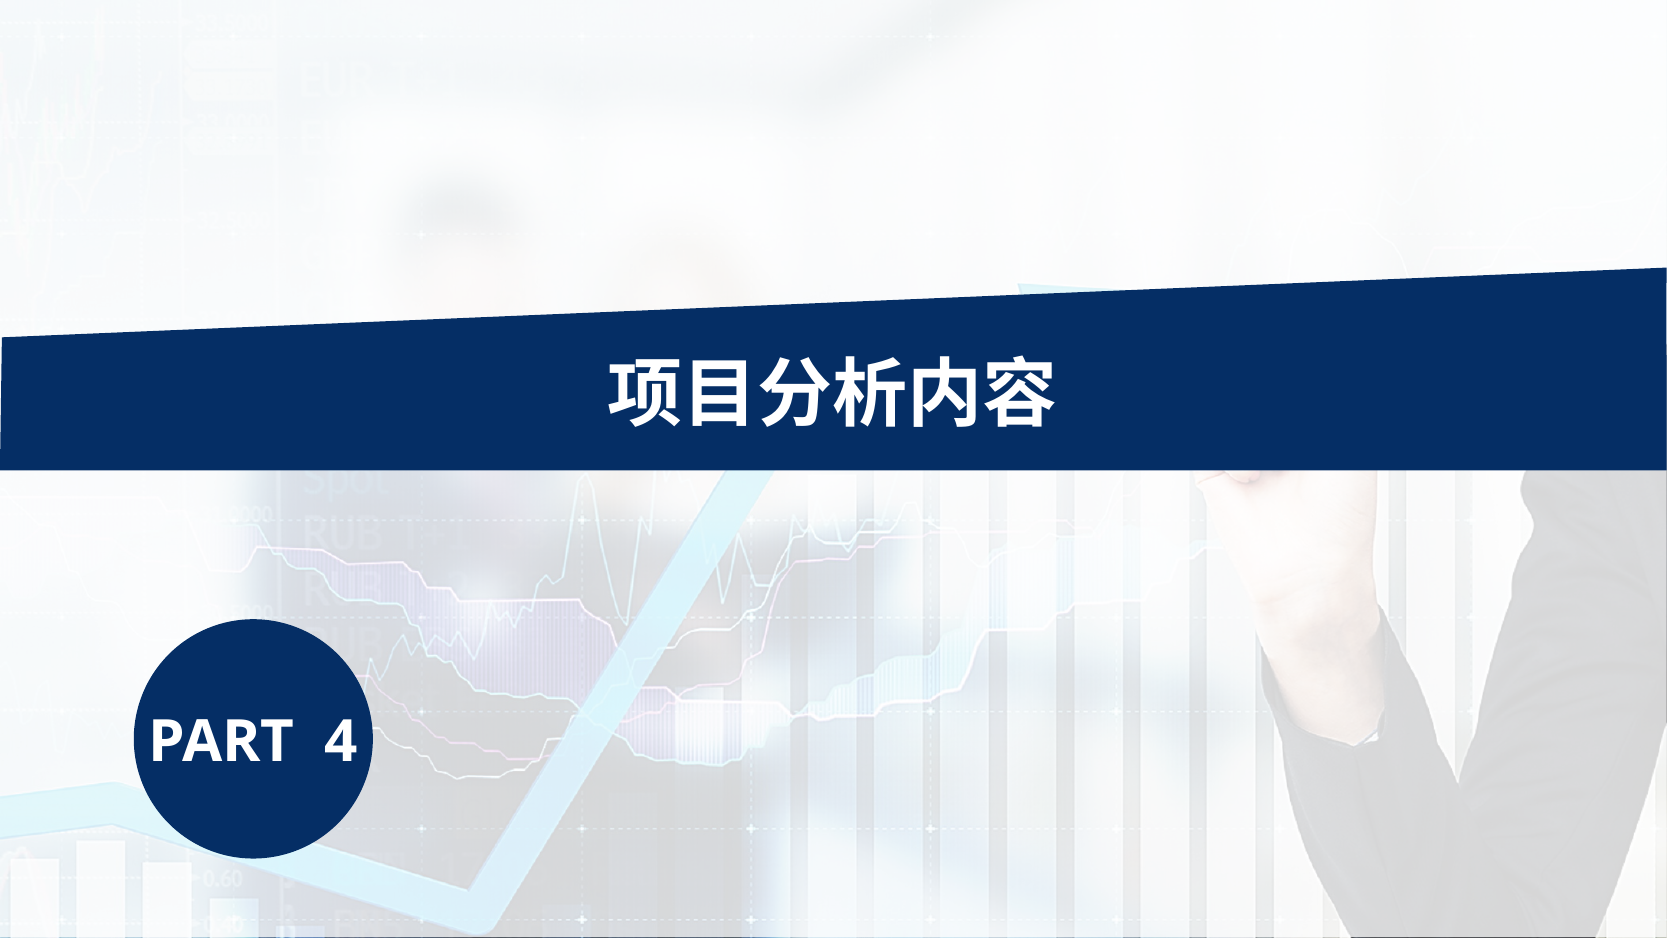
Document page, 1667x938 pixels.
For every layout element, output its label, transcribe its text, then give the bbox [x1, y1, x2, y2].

text_box 项目分析内容 [439, 339, 1226, 441]
text_box [0, 265, 1667, 473]
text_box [133, 618, 374, 859]
